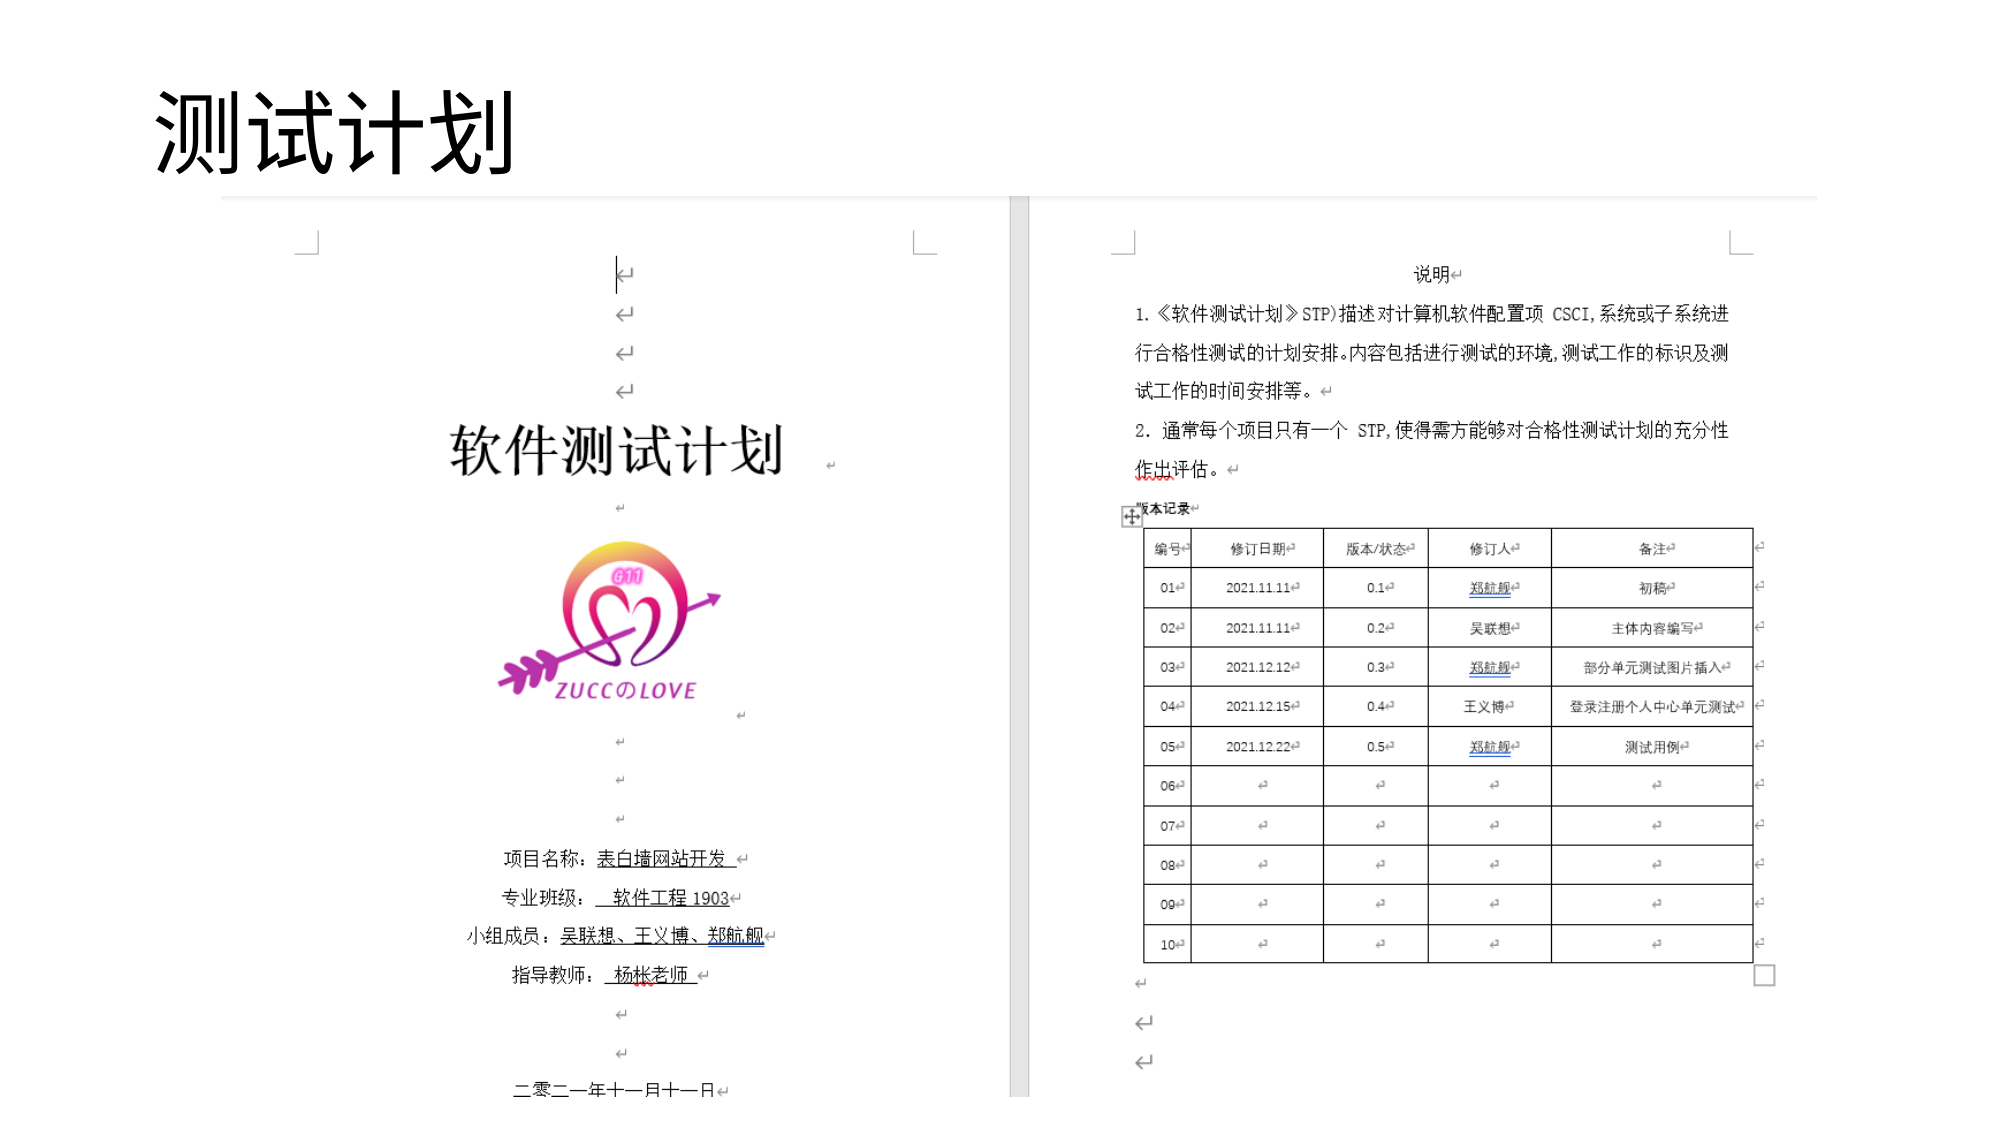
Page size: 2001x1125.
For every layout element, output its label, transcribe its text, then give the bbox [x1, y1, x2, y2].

title 测试计划 [137, 28, 1863, 247]
picture [221, 196, 1817, 1097]
